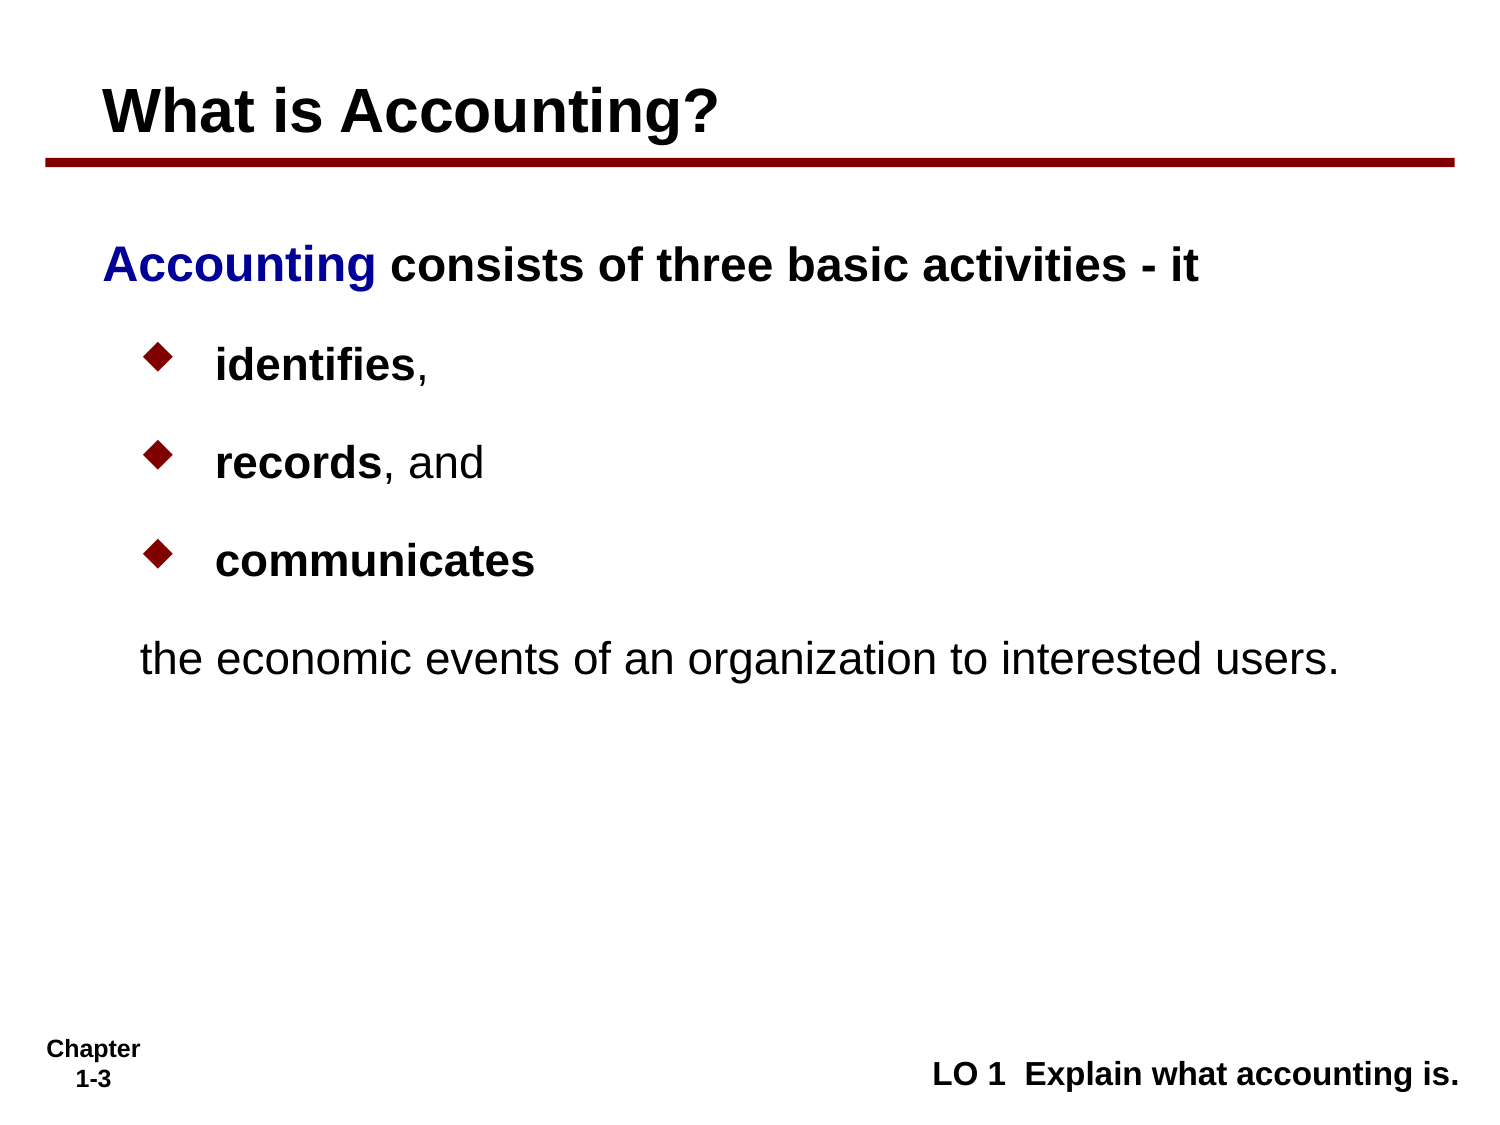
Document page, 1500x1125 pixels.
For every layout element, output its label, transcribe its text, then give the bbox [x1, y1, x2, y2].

text_box LO 1 Explain what accounting is. [537, 1044, 1475, 1100]
text_box Accounting consists of three basic activities - it identifies, records, and communicates the economic events of an organization to interested users. [87, 212, 1425, 763]
text_box What is Accounting? [87, 62, 1338, 155]
